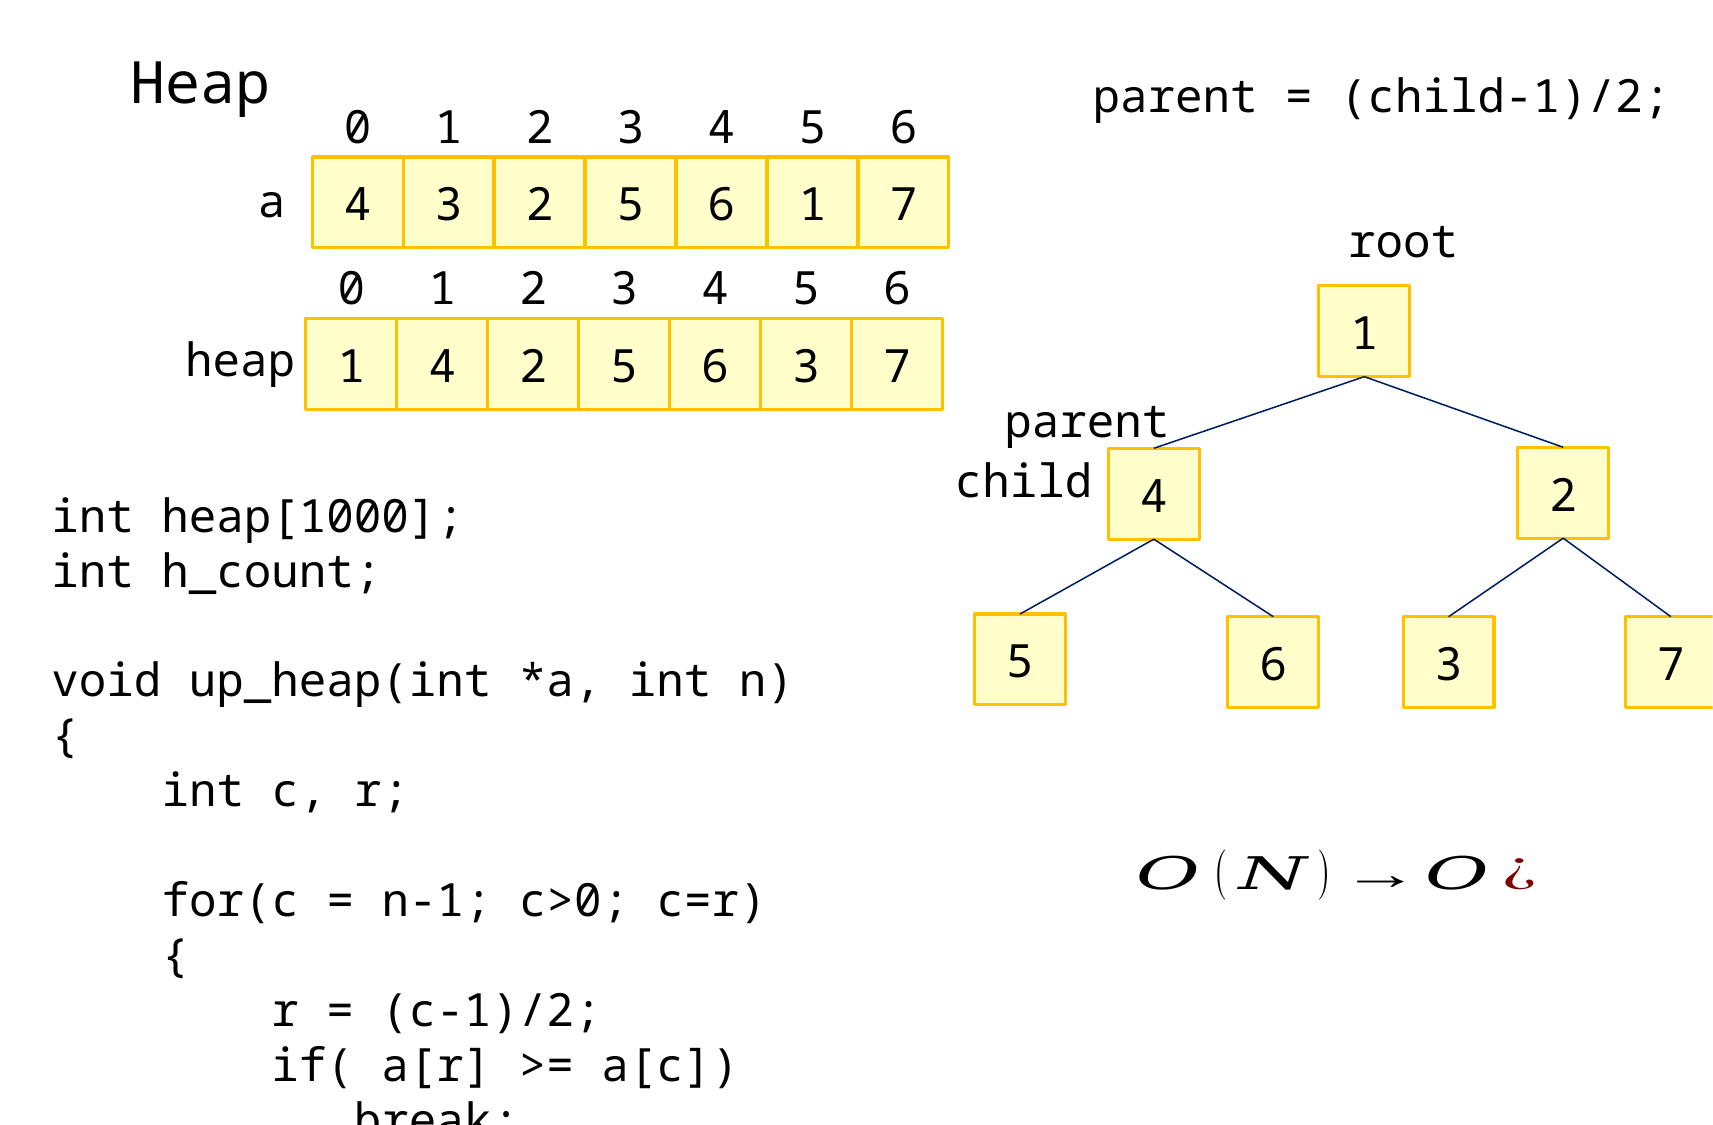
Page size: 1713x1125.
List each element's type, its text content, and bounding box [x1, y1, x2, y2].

text_box int heap[1000]; int h_count; void up_heap(int *a, int n) { int c, r; for(c = n-1; c>0; c=r) { r = (c-1)/2; if( a[r] >= a[c]) break; swap( &a[r], &a[c] ); } } [36, 471, 864, 1125]
text_box 0 [310, 78, 401, 173]
text_box 1 [304, 334, 395, 411]
text_box 6 [1226, 615, 1321, 710]
text_box 2 [492, 78, 583, 173]
text_box heap [170, 315, 310, 401]
text_box 4 [395, 334, 486, 411]
text_box child [940, 437, 1108, 522]
text_box 4 [668, 239, 758, 334]
text_box 5 [758, 239, 849, 334]
text_box 1 [401, 78, 492, 173]
text_box root [1333, 196, 1473, 282]
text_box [1364, 376, 1564, 448]
text_box parent [989, 376, 1185, 462]
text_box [1448, 537, 1561, 617]
text_box 3 [577, 239, 668, 334]
text_box 2 [486, 334, 577, 411]
text_box 1 [1317, 284, 1412, 375]
text_box 6 [856, 78, 951, 173]
text_box a [243, 157, 301, 242]
text_box 5 [972, 612, 1067, 707]
text_box 7 [1623, 615, 1713, 710]
text_box 1 [765, 173, 856, 239]
text_box 7 [849, 334, 945, 411]
text_box 3 [401, 173, 492, 239]
text_box 7 [856, 173, 951, 250]
text_box 5 [583, 173, 674, 239]
text_box 5 [577, 334, 668, 411]
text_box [1563, 537, 1672, 617]
text_box 3 [1401, 615, 1496, 710]
text_box 2 [492, 173, 583, 239]
text_box 1 [395, 239, 486, 334]
text_box 0 [304, 239, 395, 334]
text_box 2 [1516, 445, 1611, 536]
text_box 4 [1106, 457, 1201, 537]
text_box 4 [674, 78, 765, 173]
text_box 5 [765, 78, 856, 173]
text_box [1153, 376, 1363, 449]
text_box 4 [310, 173, 401, 239]
text_box 2 [486, 239, 577, 334]
text_box Heap [115, 29, 286, 130]
text_box 6 [849, 239, 945, 334]
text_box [1019, 538, 1152, 615]
text_box 6 [674, 173, 765, 239]
text_box 6 [668, 334, 758, 411]
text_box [1153, 539, 1274, 617]
text_box 3 [758, 334, 849, 411]
text_box parent = (child-1)/2; [1077, 51, 1685, 136]
text_box 3 [583, 78, 674, 173]
